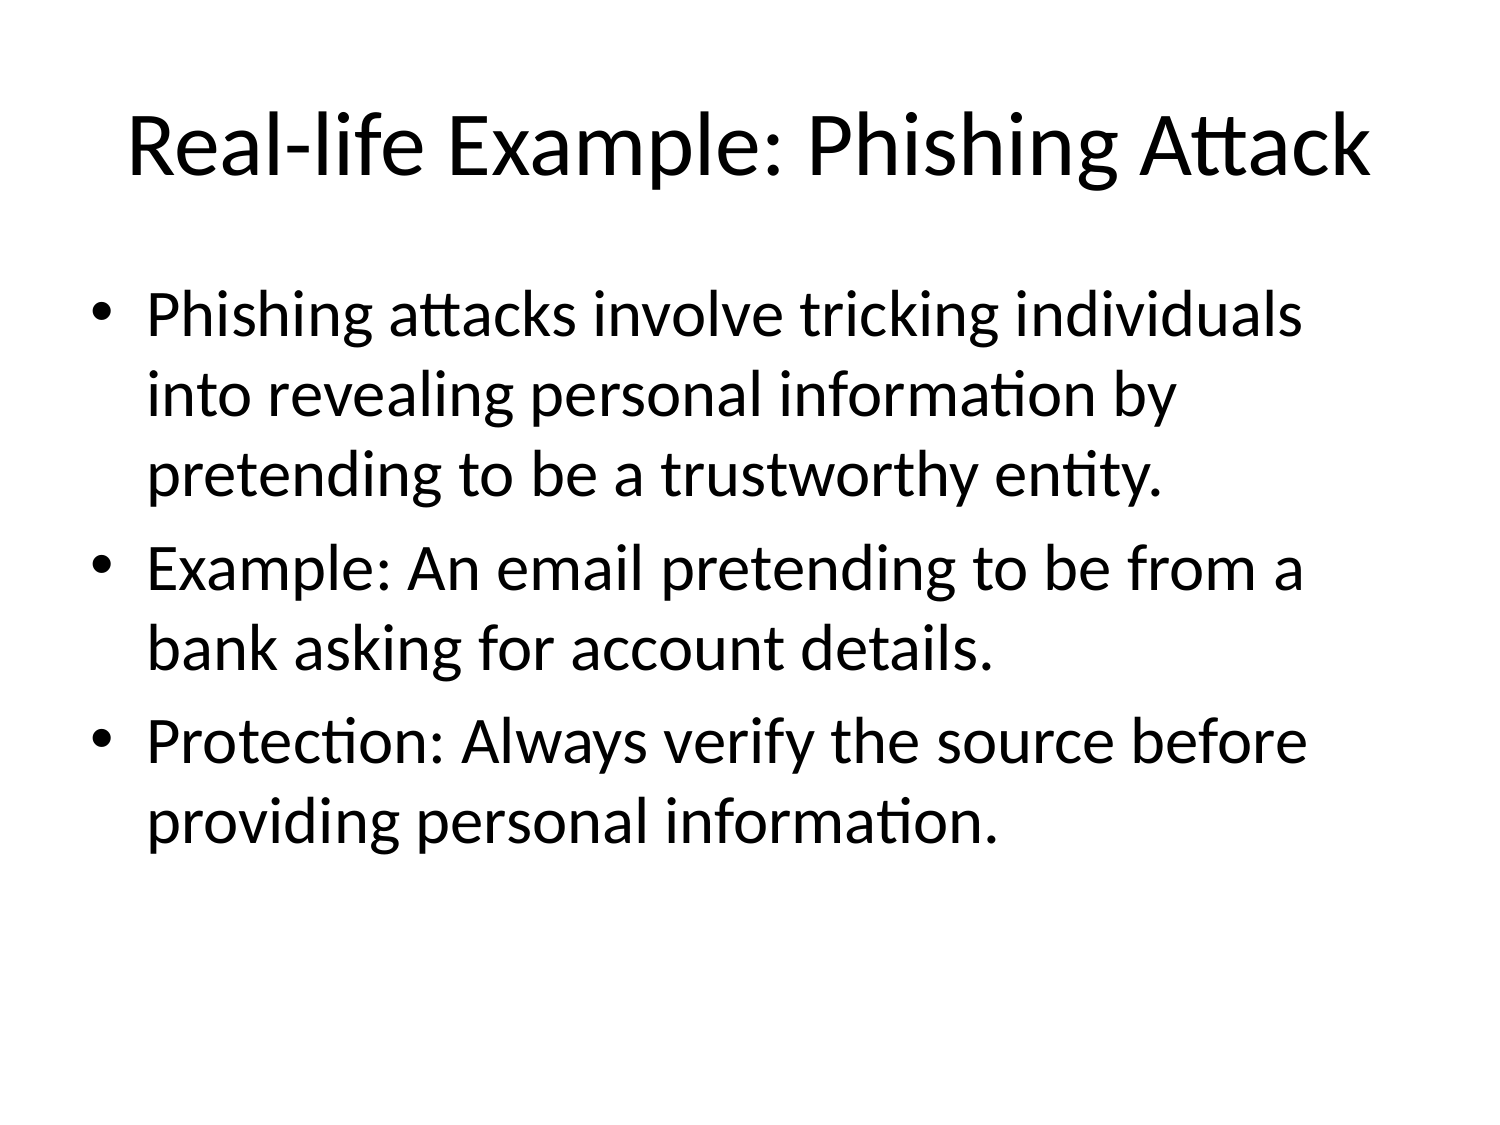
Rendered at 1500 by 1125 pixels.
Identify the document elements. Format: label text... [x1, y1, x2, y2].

list Phishing attacks involve tricking individuals into revealing personal information by pretending to be a trustworthy entity. Example: An email pretending to be from a bank asking for account details. Protection: Always verify the source before providing personal information. [75, 262, 1425, 1005]
title Real-life Example: Phishing Attack [75, 45, 1425, 233]
